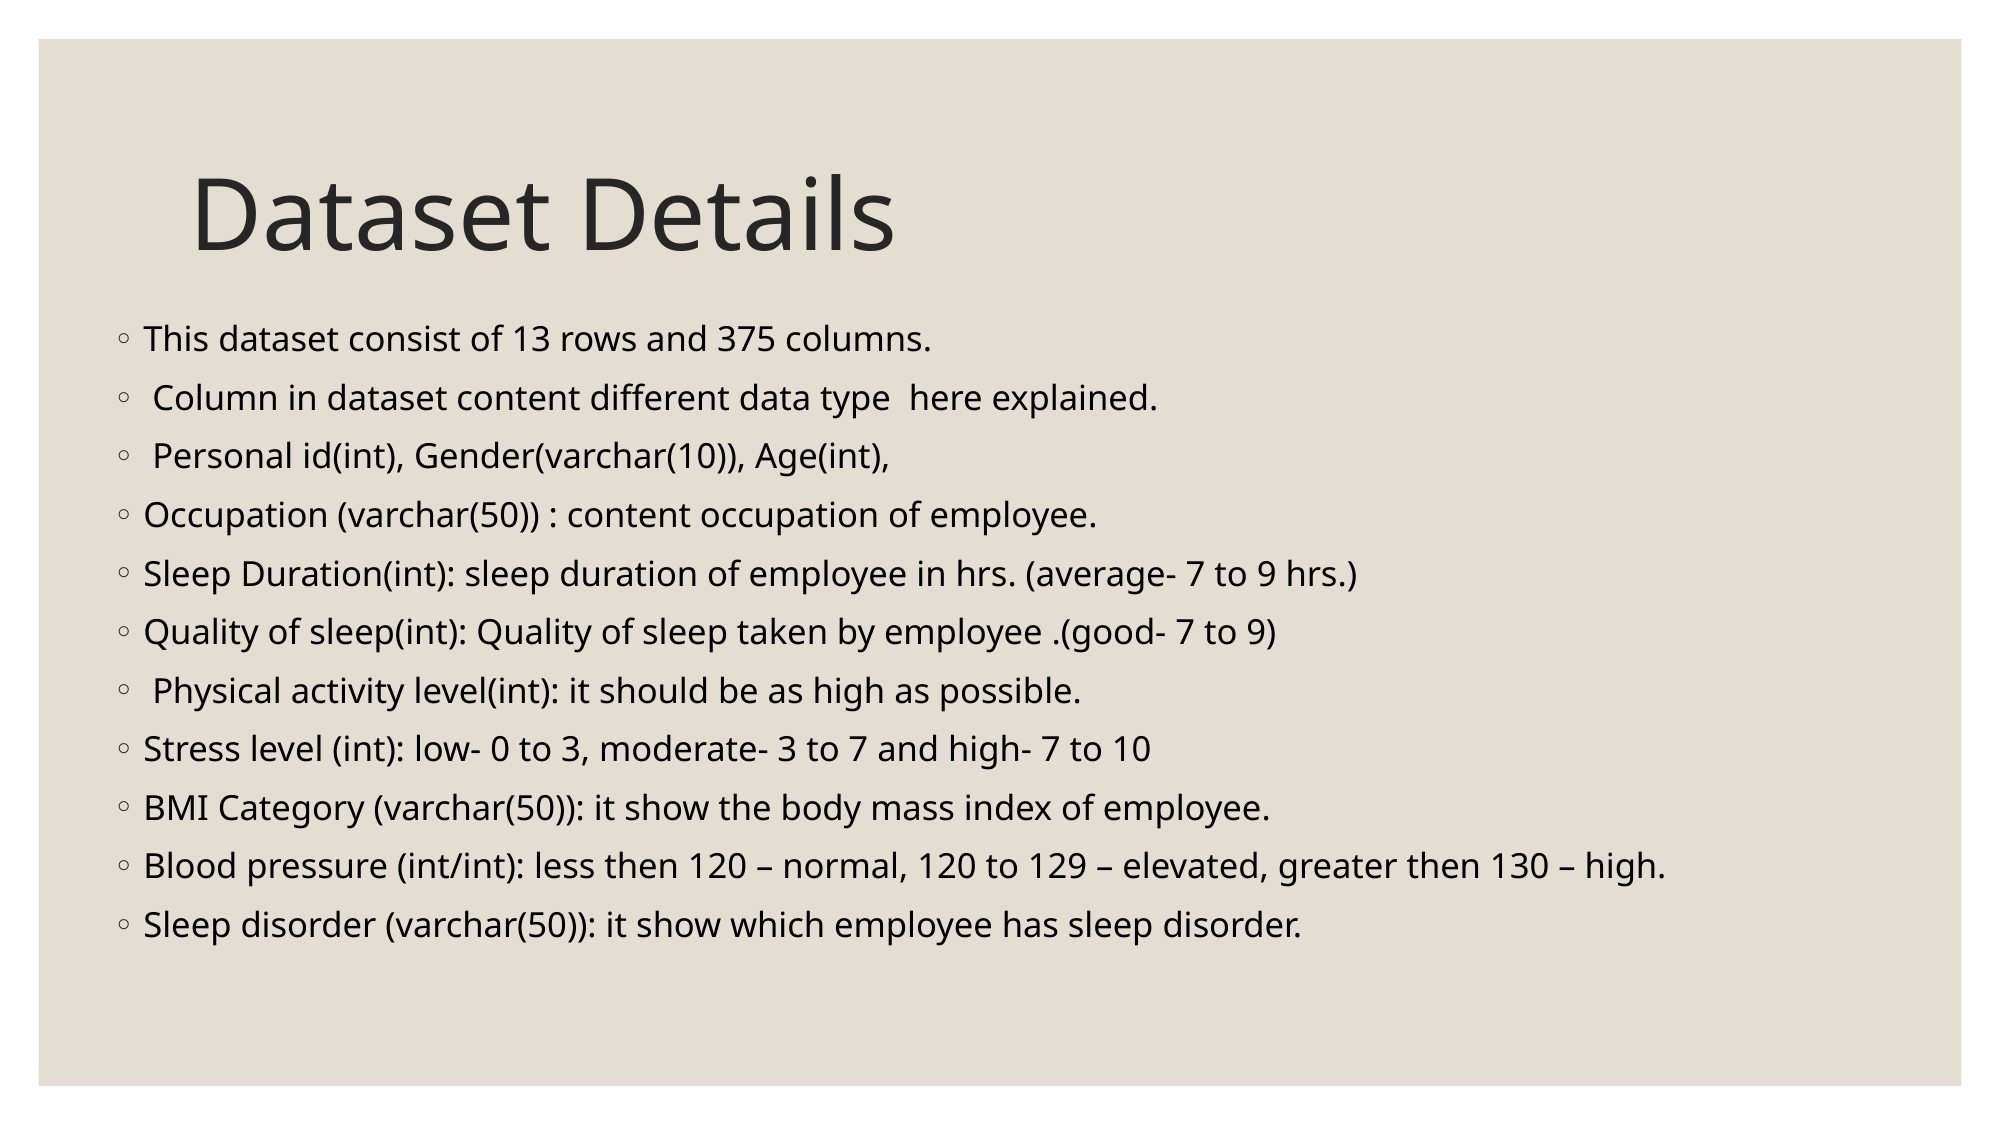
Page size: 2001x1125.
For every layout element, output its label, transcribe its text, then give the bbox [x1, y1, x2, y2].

list This dataset consist of 13 rows and 375 columns. Column in dataset content different data type here explained. Personal id(int), Gender(varchar(10)), Age(int), Occupation (varchar(50)) : content occupation of employee. Sleep Duration(int): sleep duration of employee in hrs. (average- 7 to 9 hrs.) Quality of sleep(int): Quality of sleep taken by employee .(good- 7 to 9) Physical activity level(int): it should be as high as possible. Stress level (int): low- 0 to 3, moderate- 3 to 7 and high- 7 to 10 BMI Category (varchar(50)): it show the body mass index of employee. Blood pressure (int/int): less then 120 – normal, 120 to 129 – elevated, greater then 130 – high. Sleep disorder (varchar(50)): it show which employee has sleep disorder. [98, 309, 1749, 955]
title Dataset Details [174, 105, 1825, 331]
